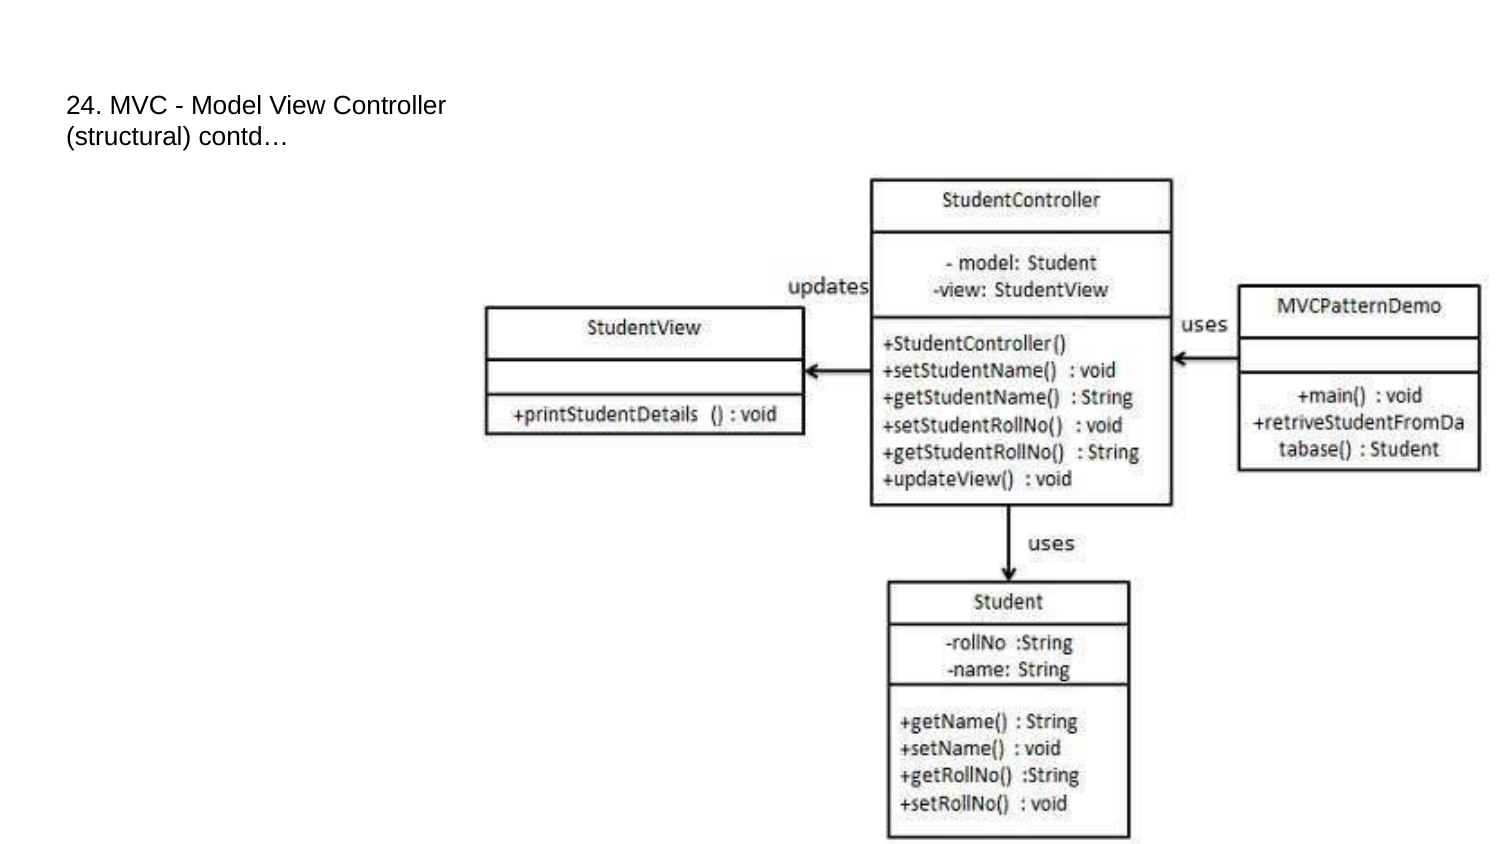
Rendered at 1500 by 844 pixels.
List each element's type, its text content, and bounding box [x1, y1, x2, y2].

picture [482, 146, 1489, 844]
title 24. MVC - Model View Controller (structural) contd… [51, 72, 1449, 167]
